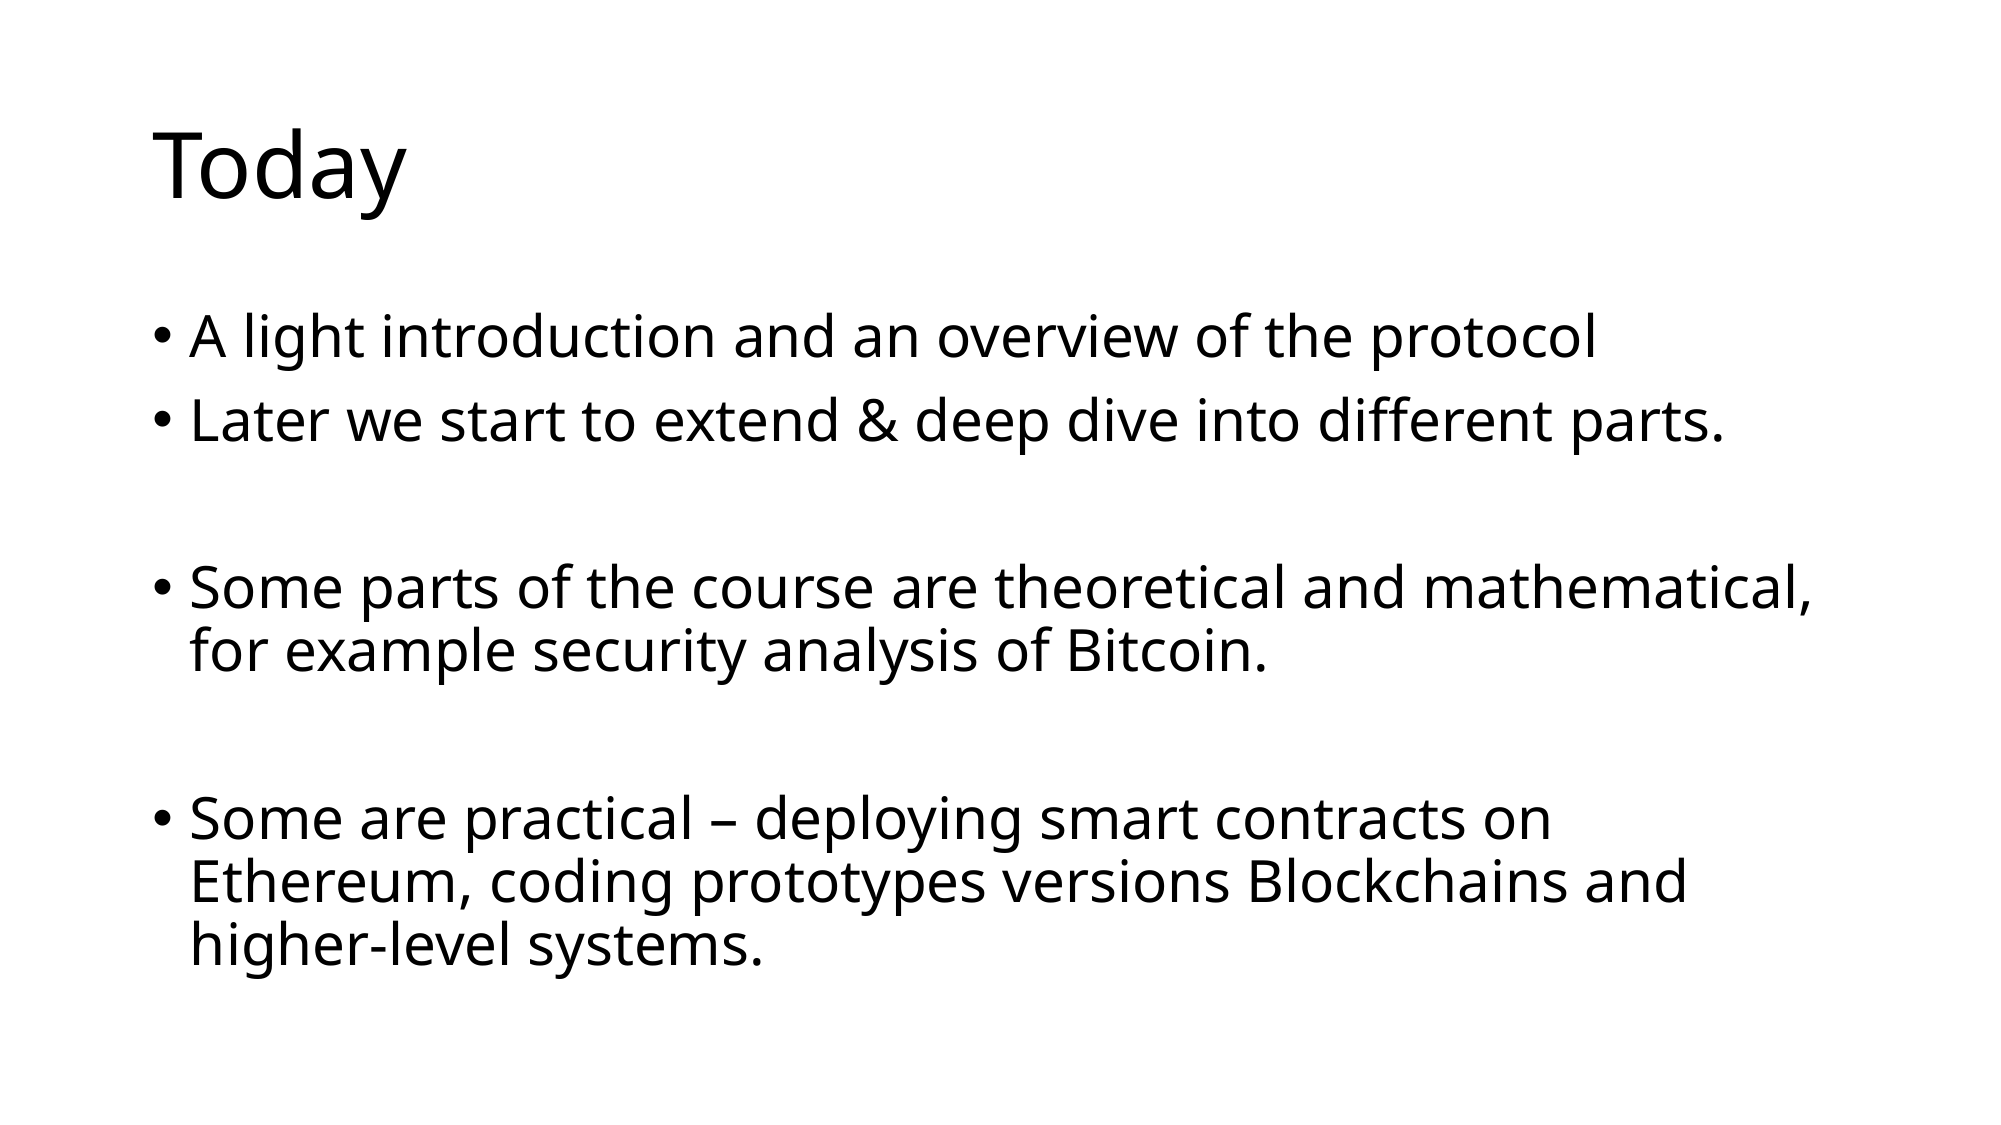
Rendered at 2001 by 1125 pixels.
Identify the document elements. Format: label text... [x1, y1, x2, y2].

list A light introduction and an overview of the protocol Later we start to extend & deep dive into different parts. Some parts of the course are theoretical and mathematical, for example security analysis of Bitcoin. Some are practical – deploying smart contracts on Ethereum, coding prototypes versions Blockchains and higher-level systems. [137, 299, 1863, 1014]
title Today [137, 59, 1863, 278]
